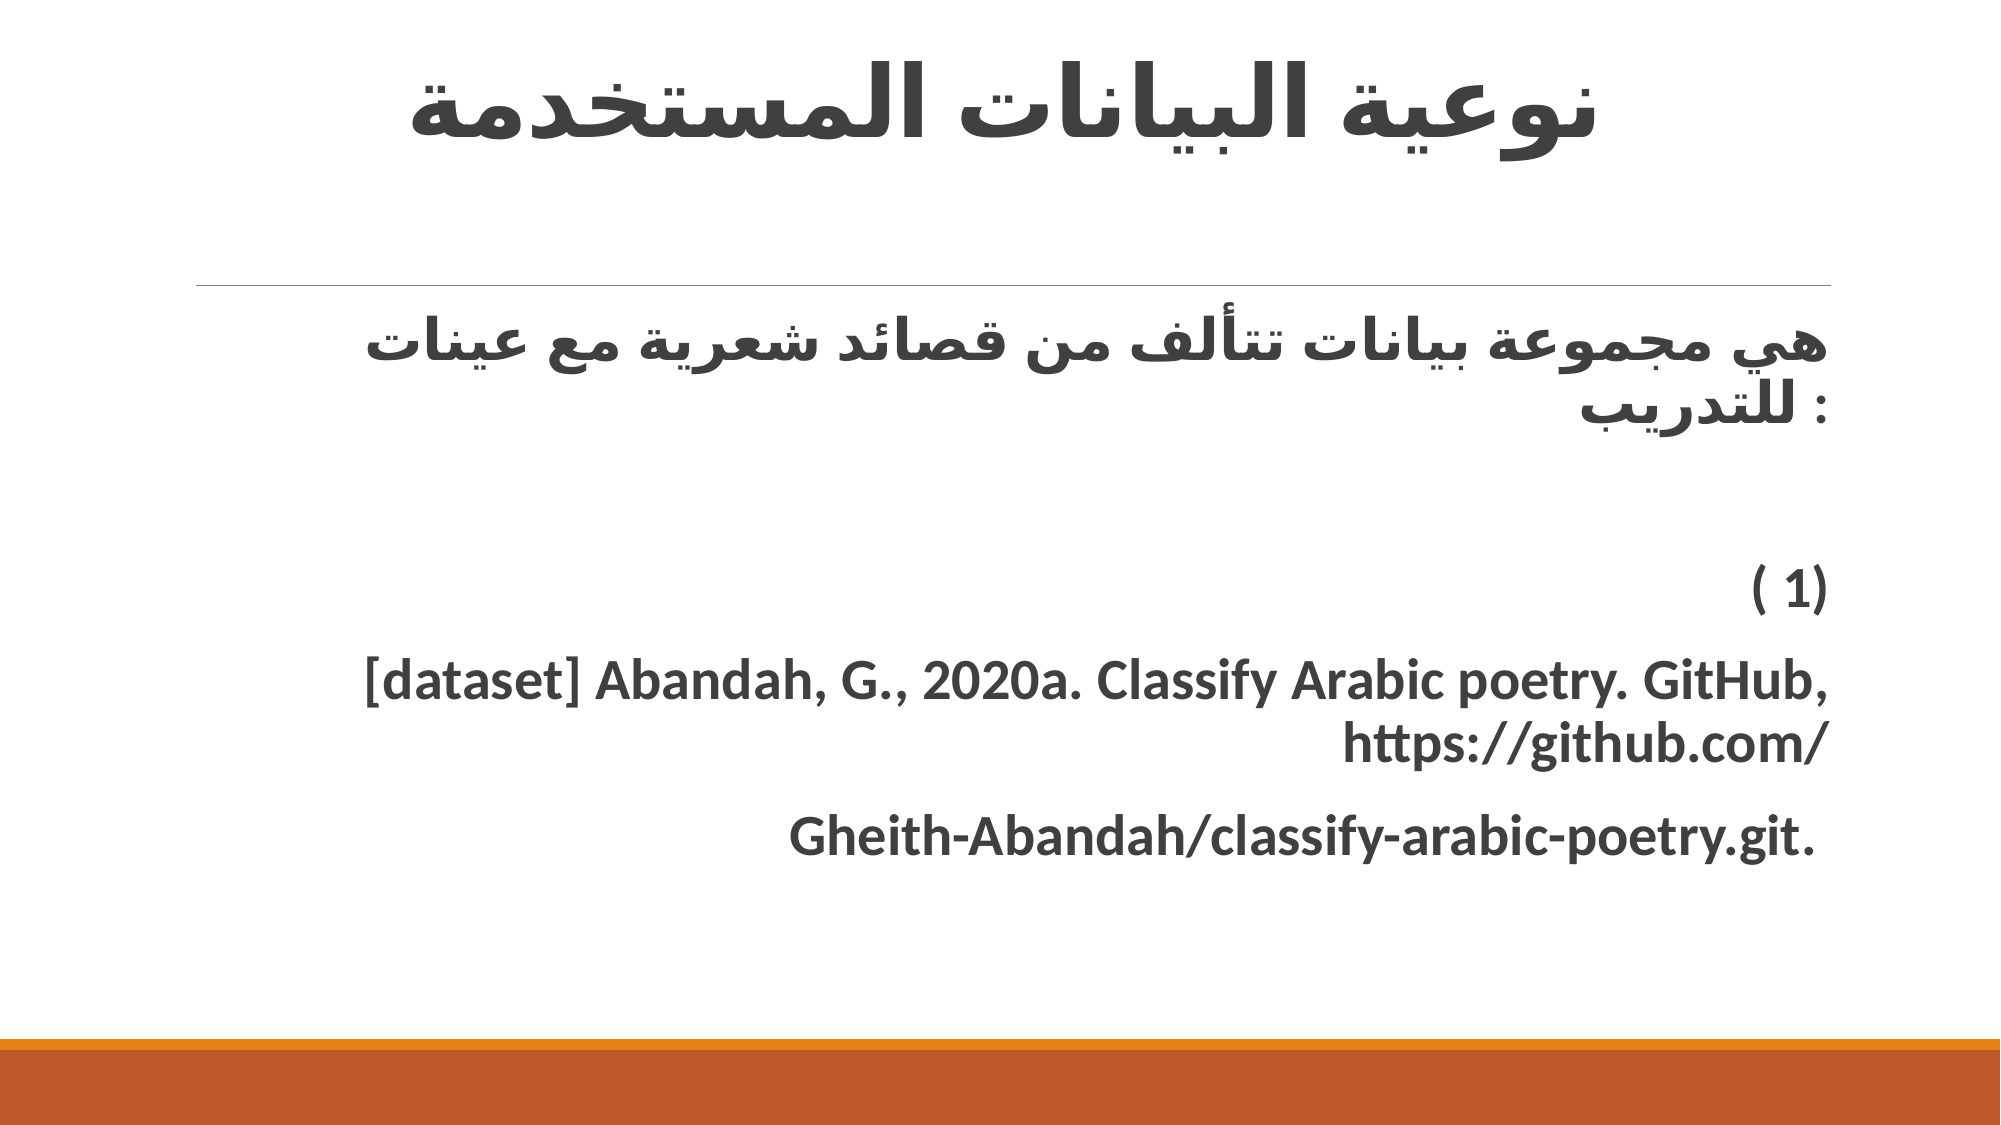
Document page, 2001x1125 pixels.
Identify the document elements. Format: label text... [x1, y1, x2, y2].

list هي مجموعة بيانات تتألف من قصائد شعرية مع عينات للتدريب : ( 1) [dataset] Abandah, G., 2020a. Classify Arabic poetry. GitHub, https://github.com/ Gheith-Abandah/classify-arabic-poetry.git. [180, 302, 1830, 963]
title نوعية البيانات المستخدمة [180, 47, 1830, 285]
